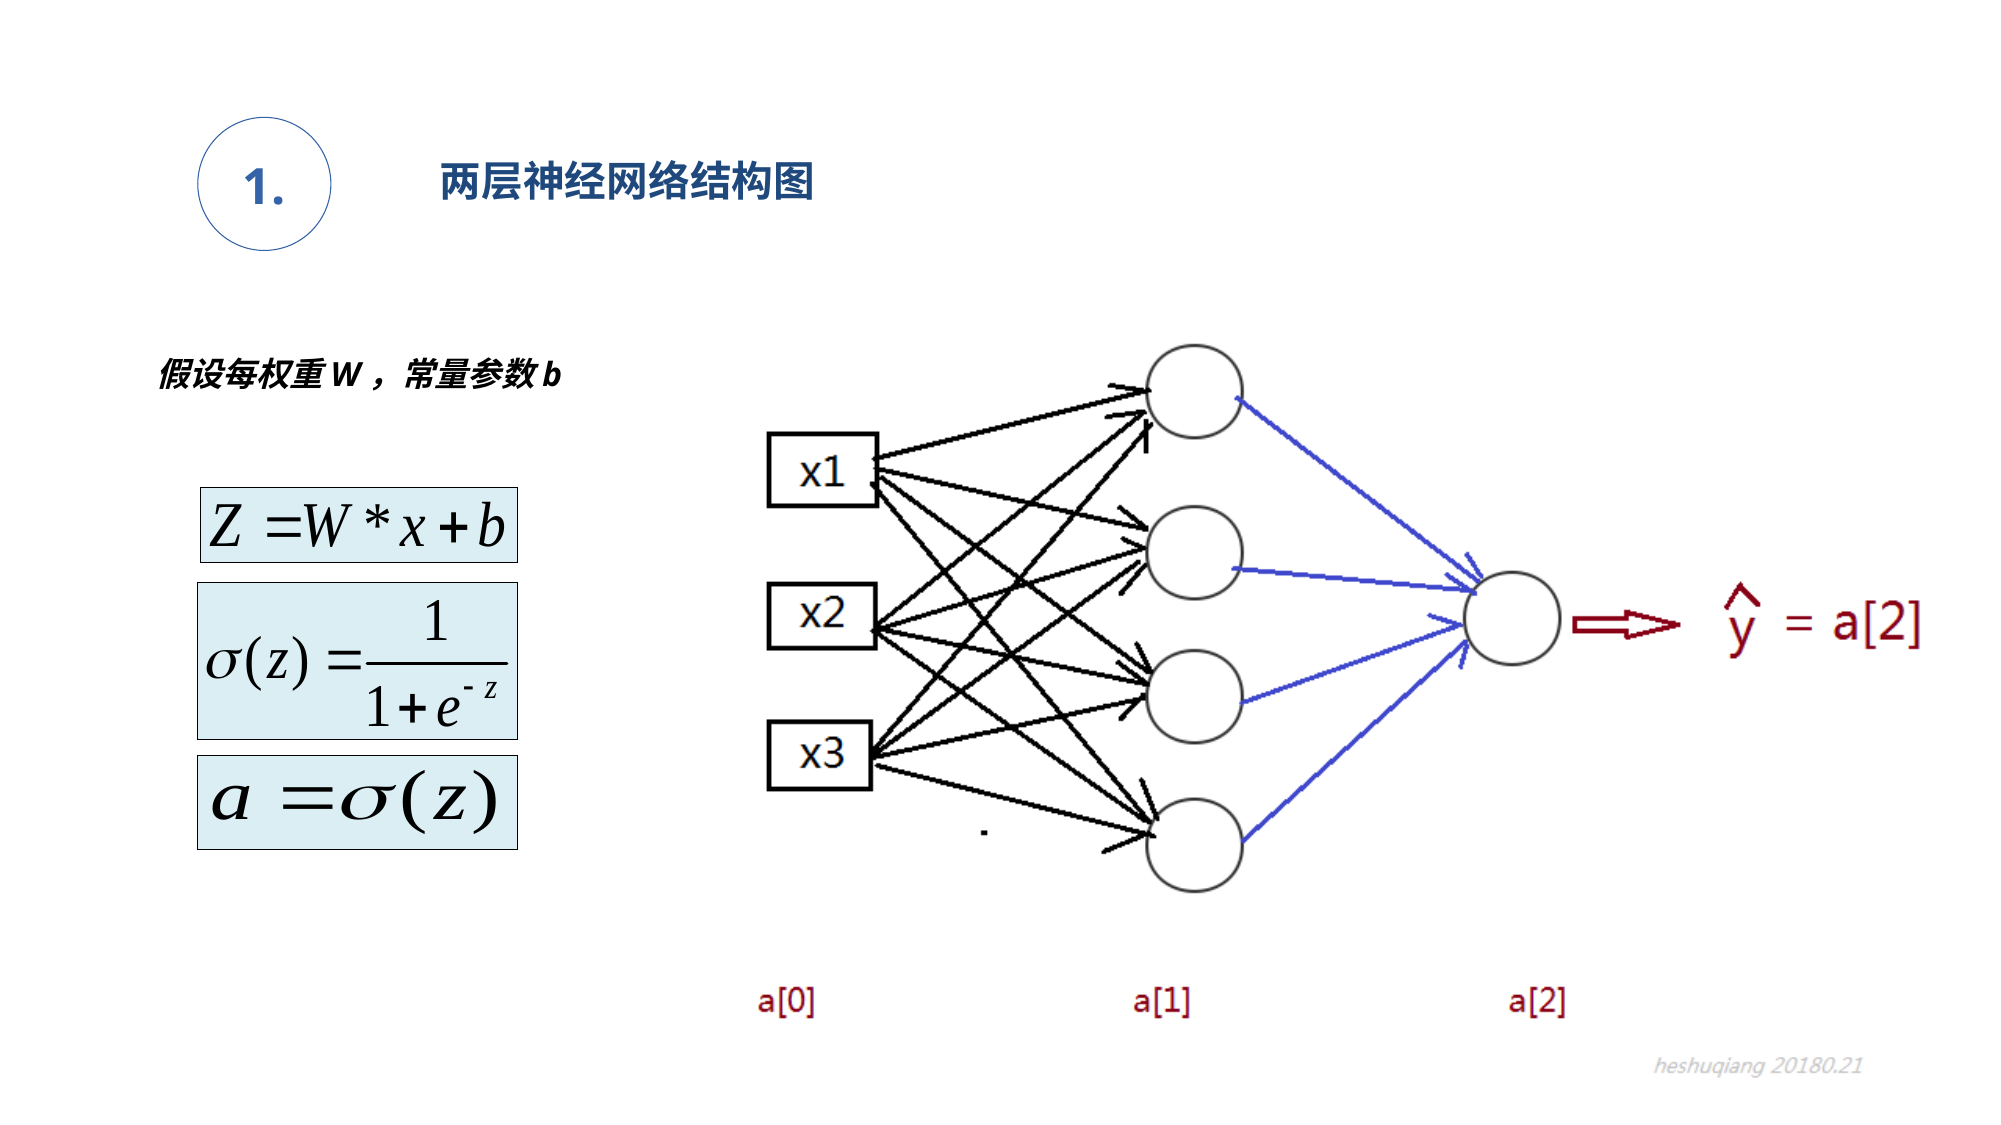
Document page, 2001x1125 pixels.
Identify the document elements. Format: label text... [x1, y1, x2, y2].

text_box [197, 754, 518, 850]
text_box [199, 487, 518, 563]
picture [695, 327, 1967, 1092]
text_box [197, 582, 518, 740]
text_box 1. [228, 146, 301, 222]
text_box 两层神经网络结构图 [424, 146, 831, 212]
text_box [196, 116, 332, 252]
text_box 假设每权重W，常量参数b [141, 345, 695, 581]
